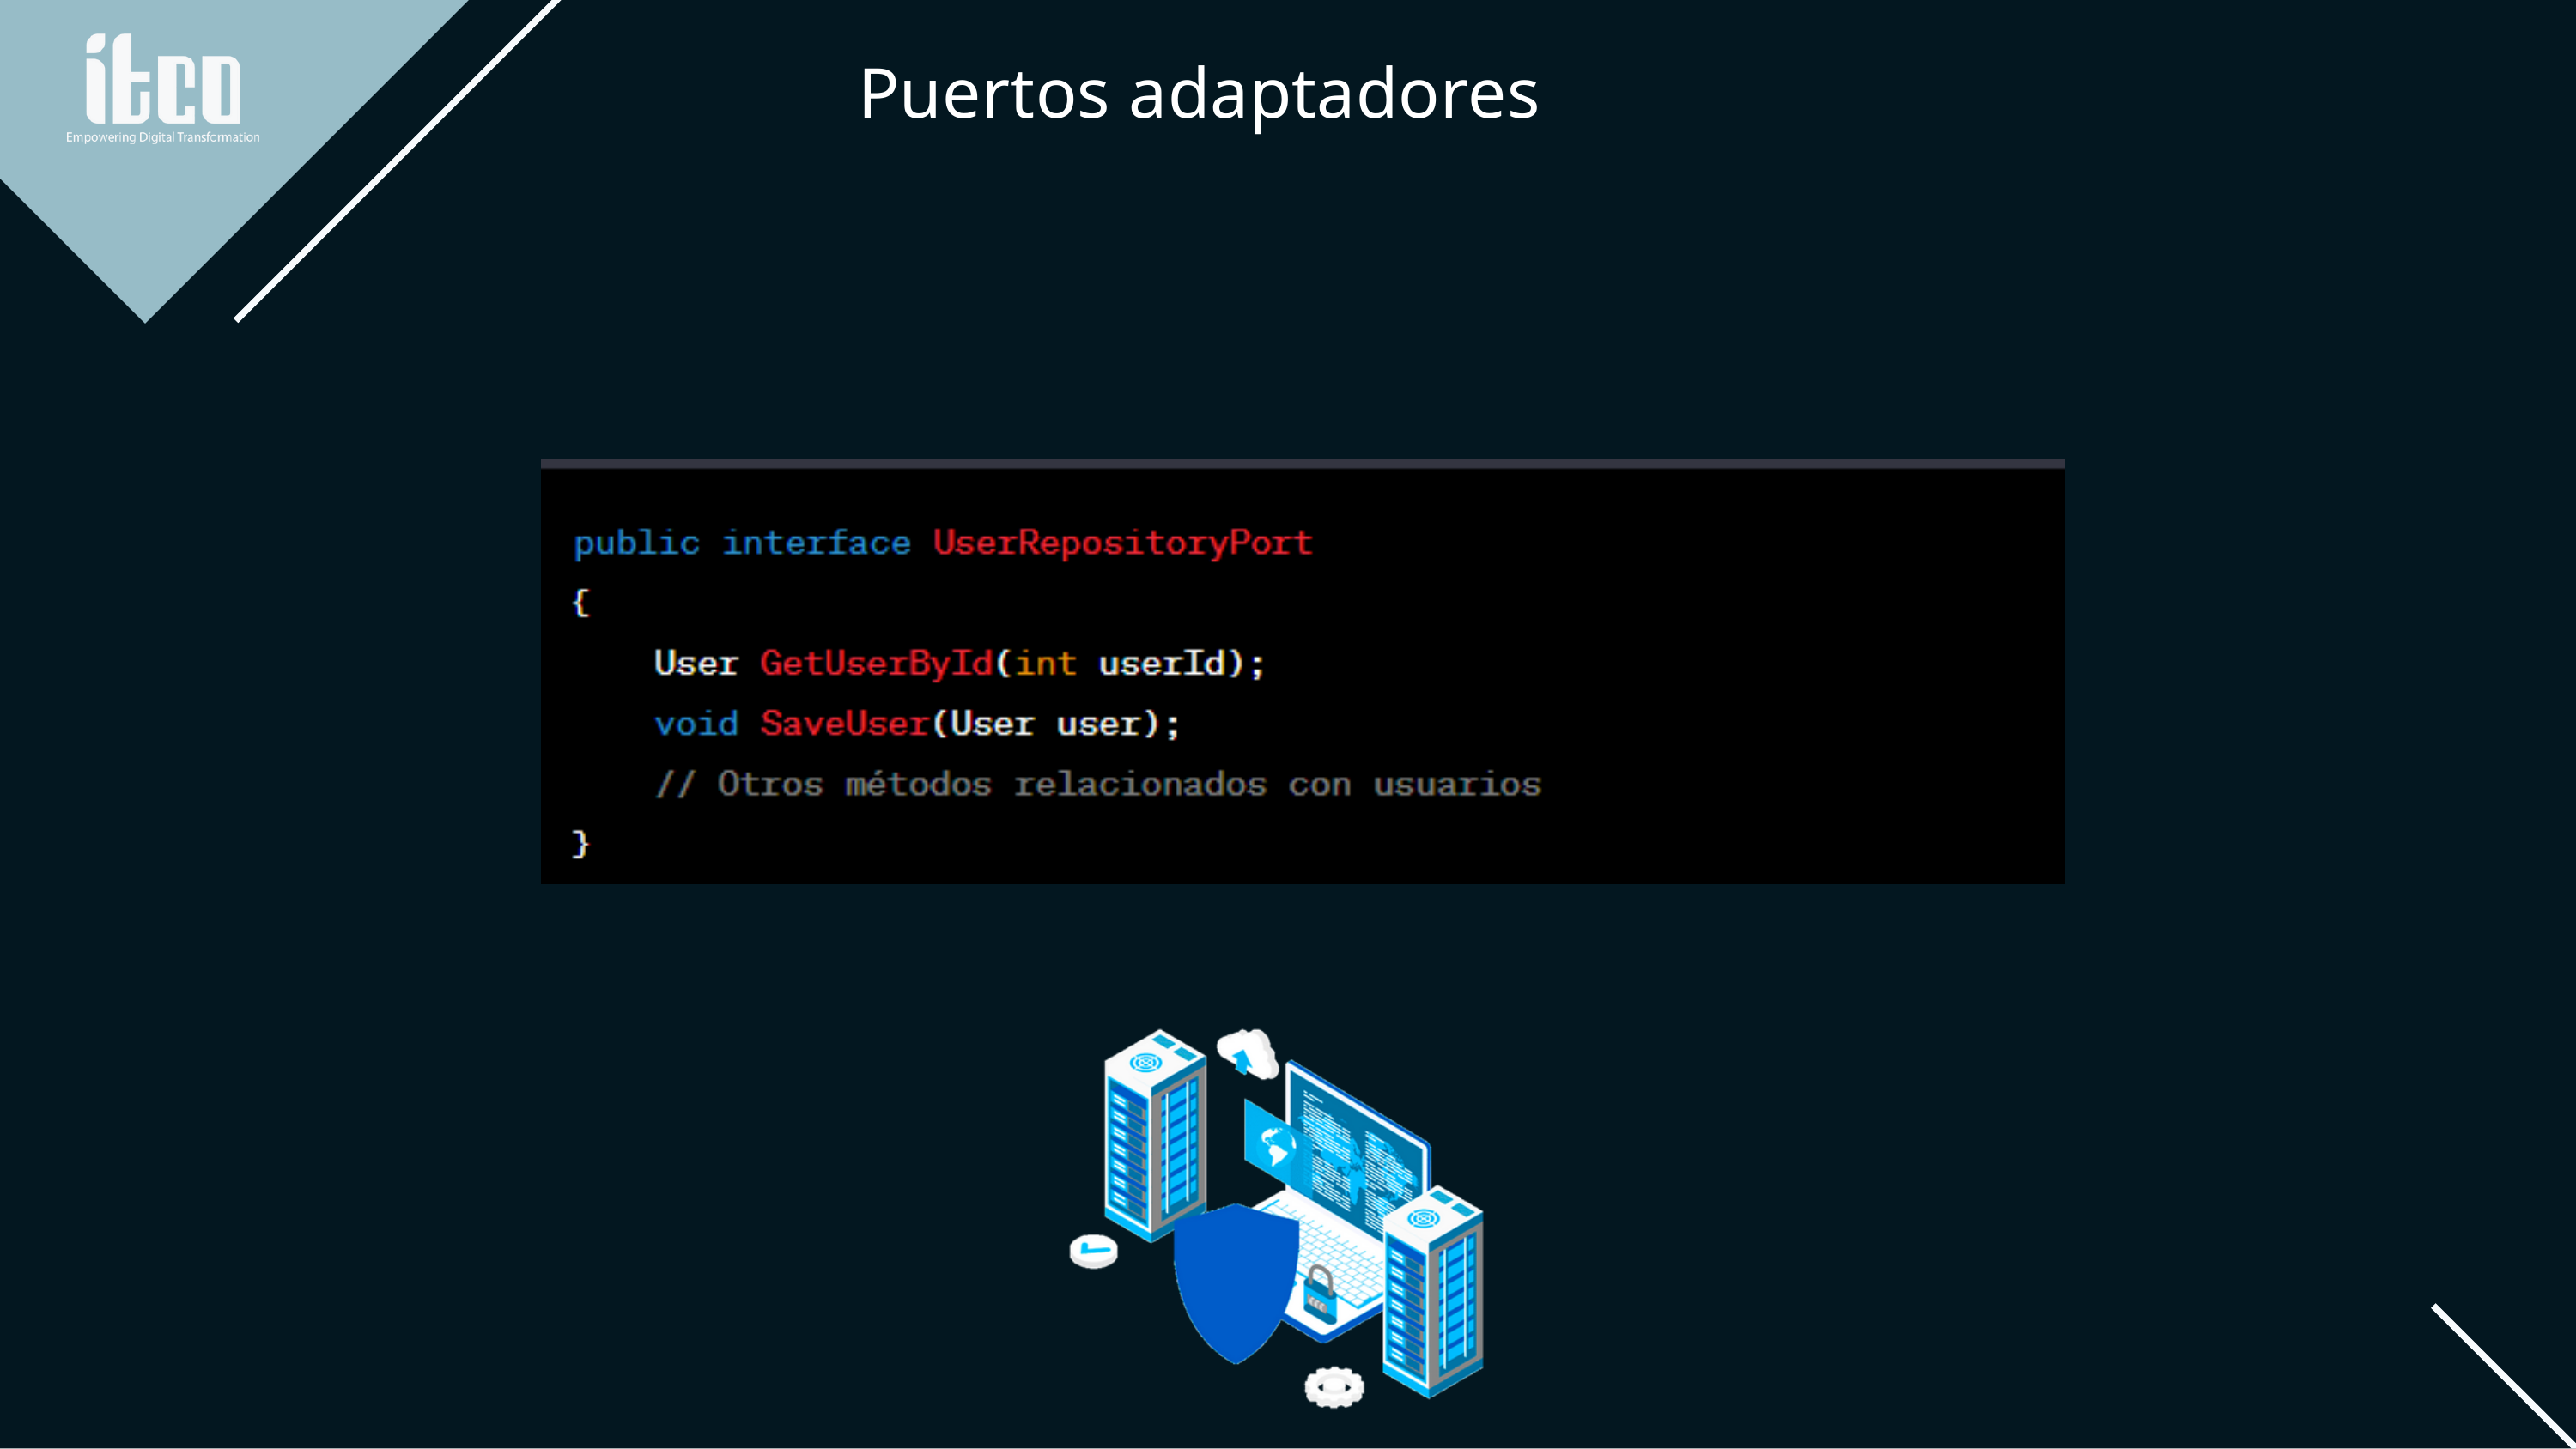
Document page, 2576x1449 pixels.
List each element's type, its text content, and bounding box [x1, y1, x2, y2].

picture [541, 459, 2065, 885]
title Puertos adaptadores [665, 48, 2514, 292]
picture [67, 33, 259, 145]
text_box [2431, 1303, 2576, 1449]
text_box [0, 0, 562, 324]
picture [1057, 988, 1518, 1449]
